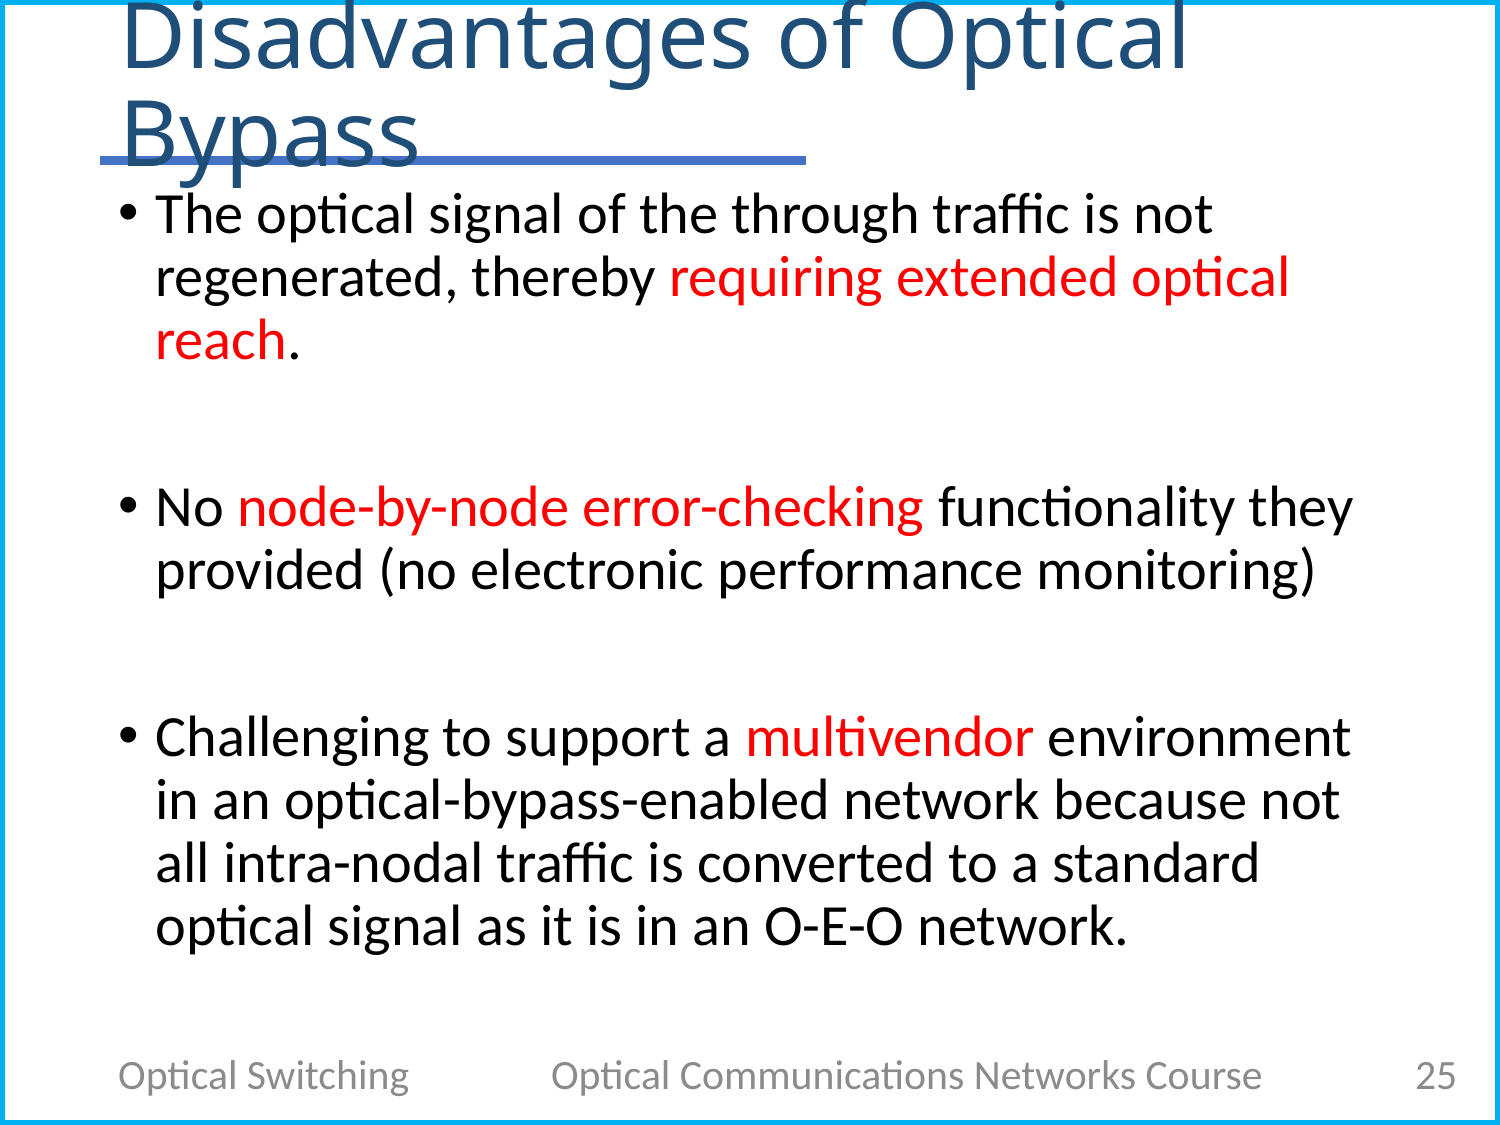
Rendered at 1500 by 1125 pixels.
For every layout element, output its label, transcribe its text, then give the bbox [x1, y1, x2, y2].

slide_number Optical Switching [103, 1042, 441, 1103]
footer Optical Communications Networks Course [496, 1042, 1317, 1103]
picture [846, 0, 866, 5]
title Disadvantages of Optical Bypass [104, 23, 1399, 152]
slide_number 25 [1369, 1042, 1473, 1103]
list The optical signal of the through traffic is not regenerated, thereby requiring extended optical reach. No node-by-node error-checking functionality they provided (no electronic performance monitoring) Challenging to support a multivendor environment in an optical-bypass-enabled network because not all intra-nodal traffic is converted to a standard optical signal as it is in an O-E-O network. [103, 175, 1397, 1014]
